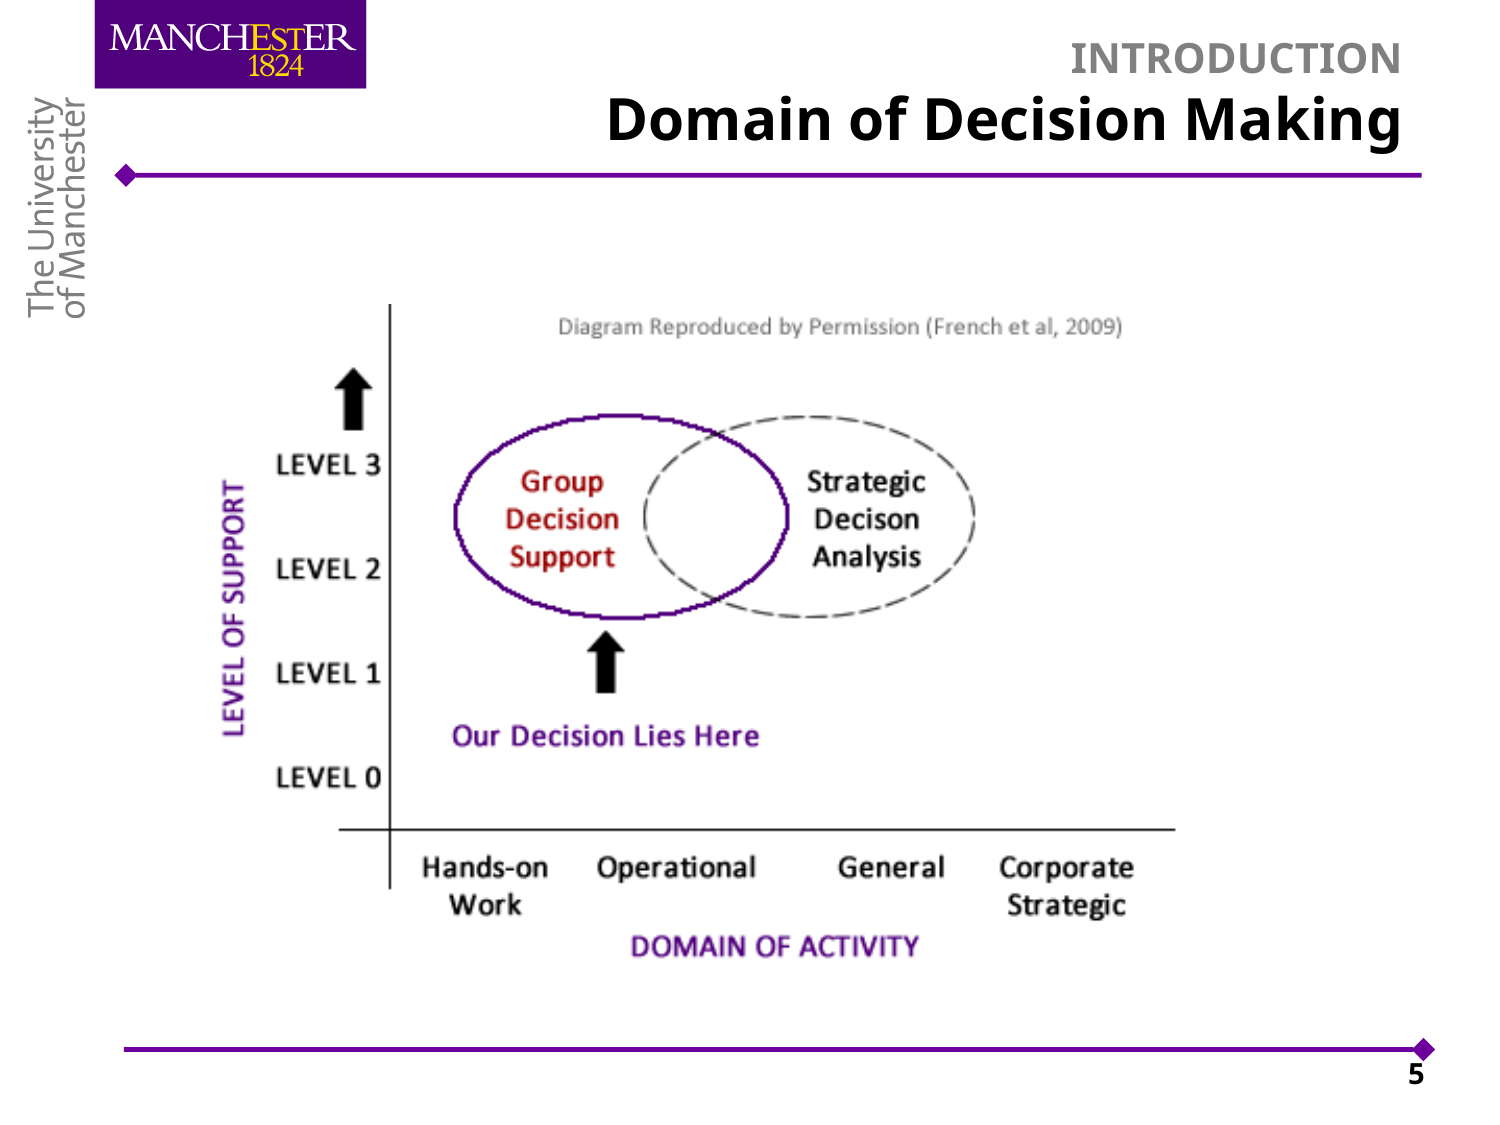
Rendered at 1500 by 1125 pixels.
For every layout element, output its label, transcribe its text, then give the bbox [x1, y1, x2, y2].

picture [0, 0, 1190, 969]
slide_number 5 [1074, 1058, 1426, 1103]
title INTRODUCTION Domain of Decision Making [245, 24, 1418, 191]
